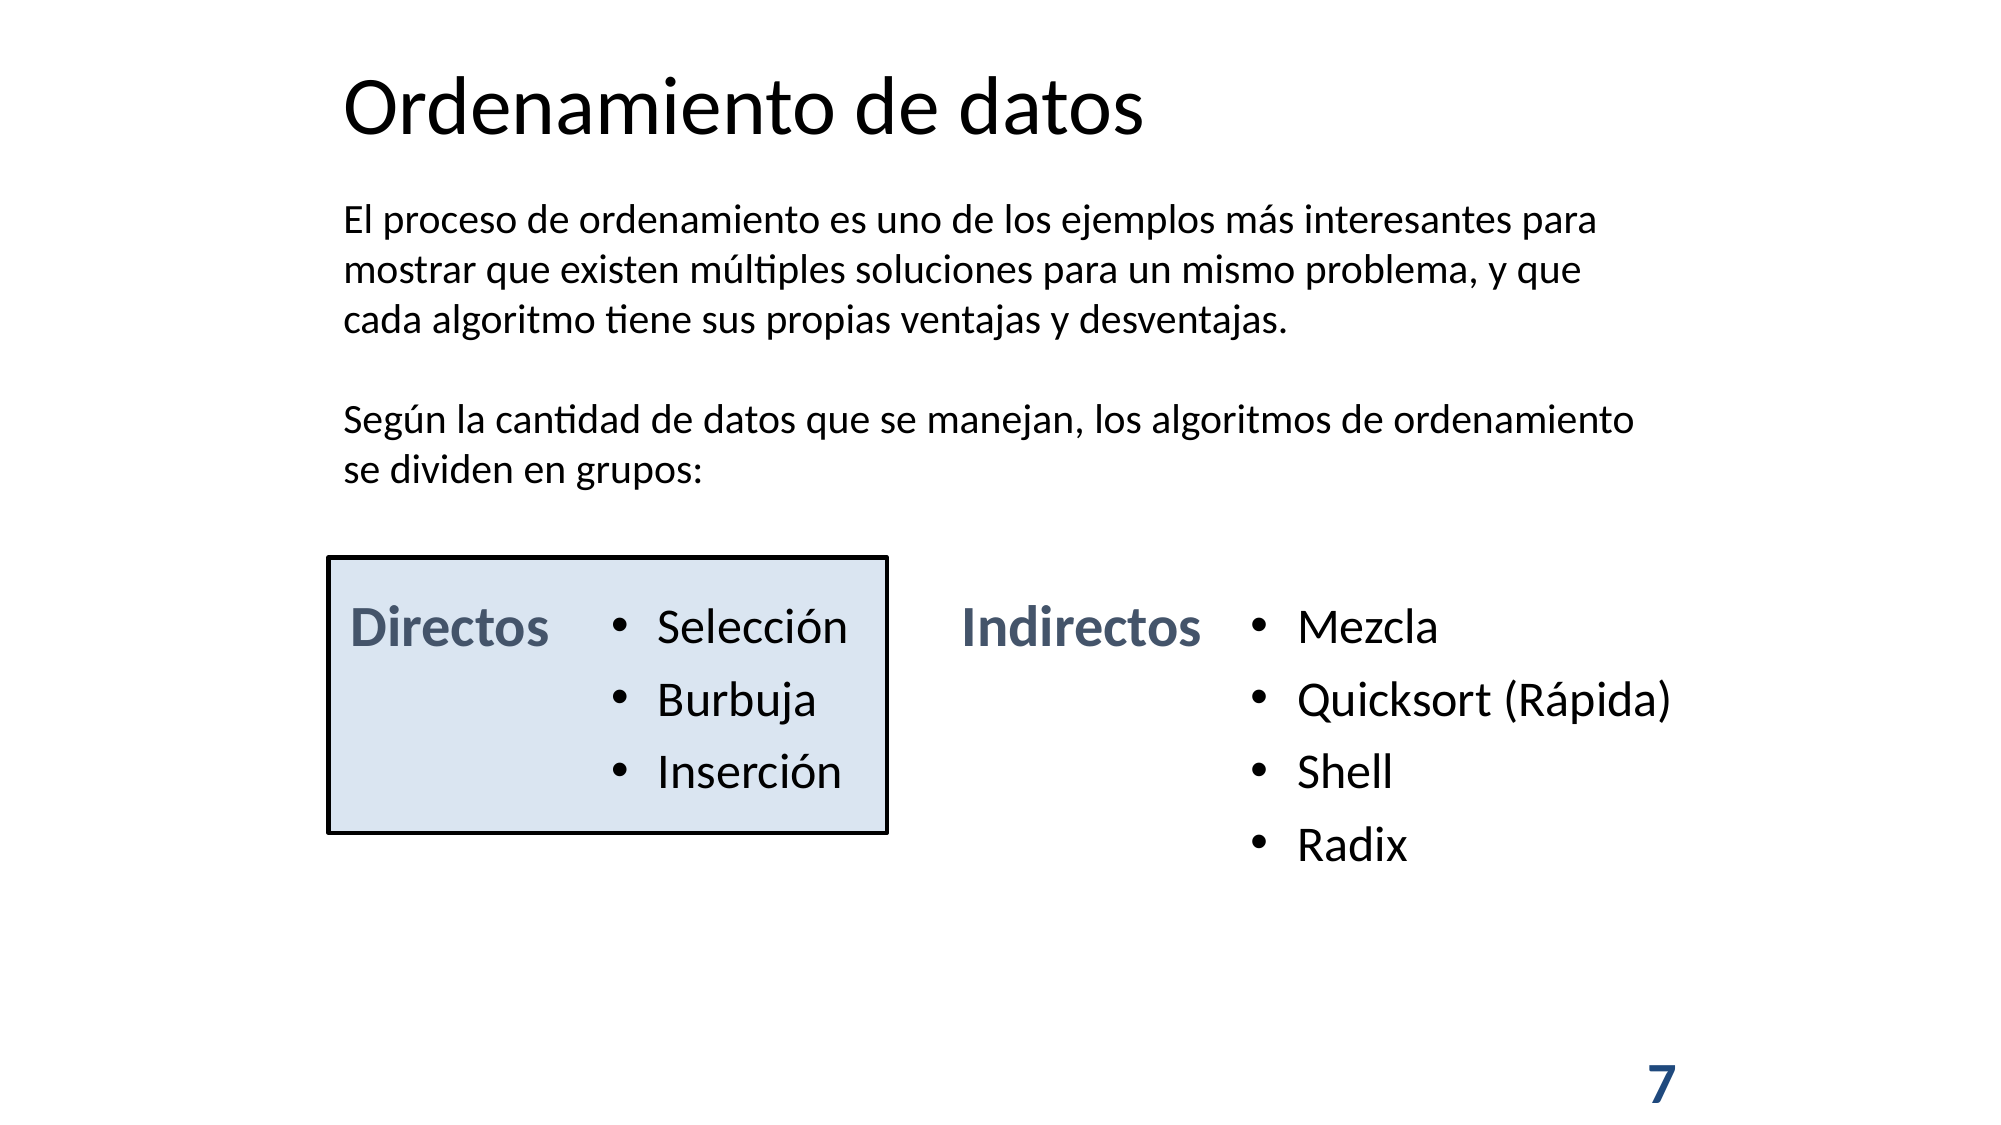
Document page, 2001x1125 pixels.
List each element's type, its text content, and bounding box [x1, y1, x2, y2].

text_box Ordenamiento de datos [328, 43, 1690, 160]
text_box 7 [1632, 1038, 1739, 1124]
text_box Indirectos [946, 580, 1221, 667]
text_box [328, 557, 887, 833]
text_box Directos [335, 580, 567, 667]
text_box El proceso de ordenamiento es uno de los ejemplos más interesantes para mostrar que existen múltiples soluciones para un mismo problema, y que cada algoritmo tiene sus propias ventajas y desventajas. Según la cantidad de datos que se manejan, los algoritmos de ordenamiento se dividen en grupos: [328, 184, 1658, 553]
text_box Selección Burbuja Inserción [596, 586, 867, 809]
text_box Mezcla Quicksort (Rápida) Shell Radix [1235, 586, 1692, 882]
